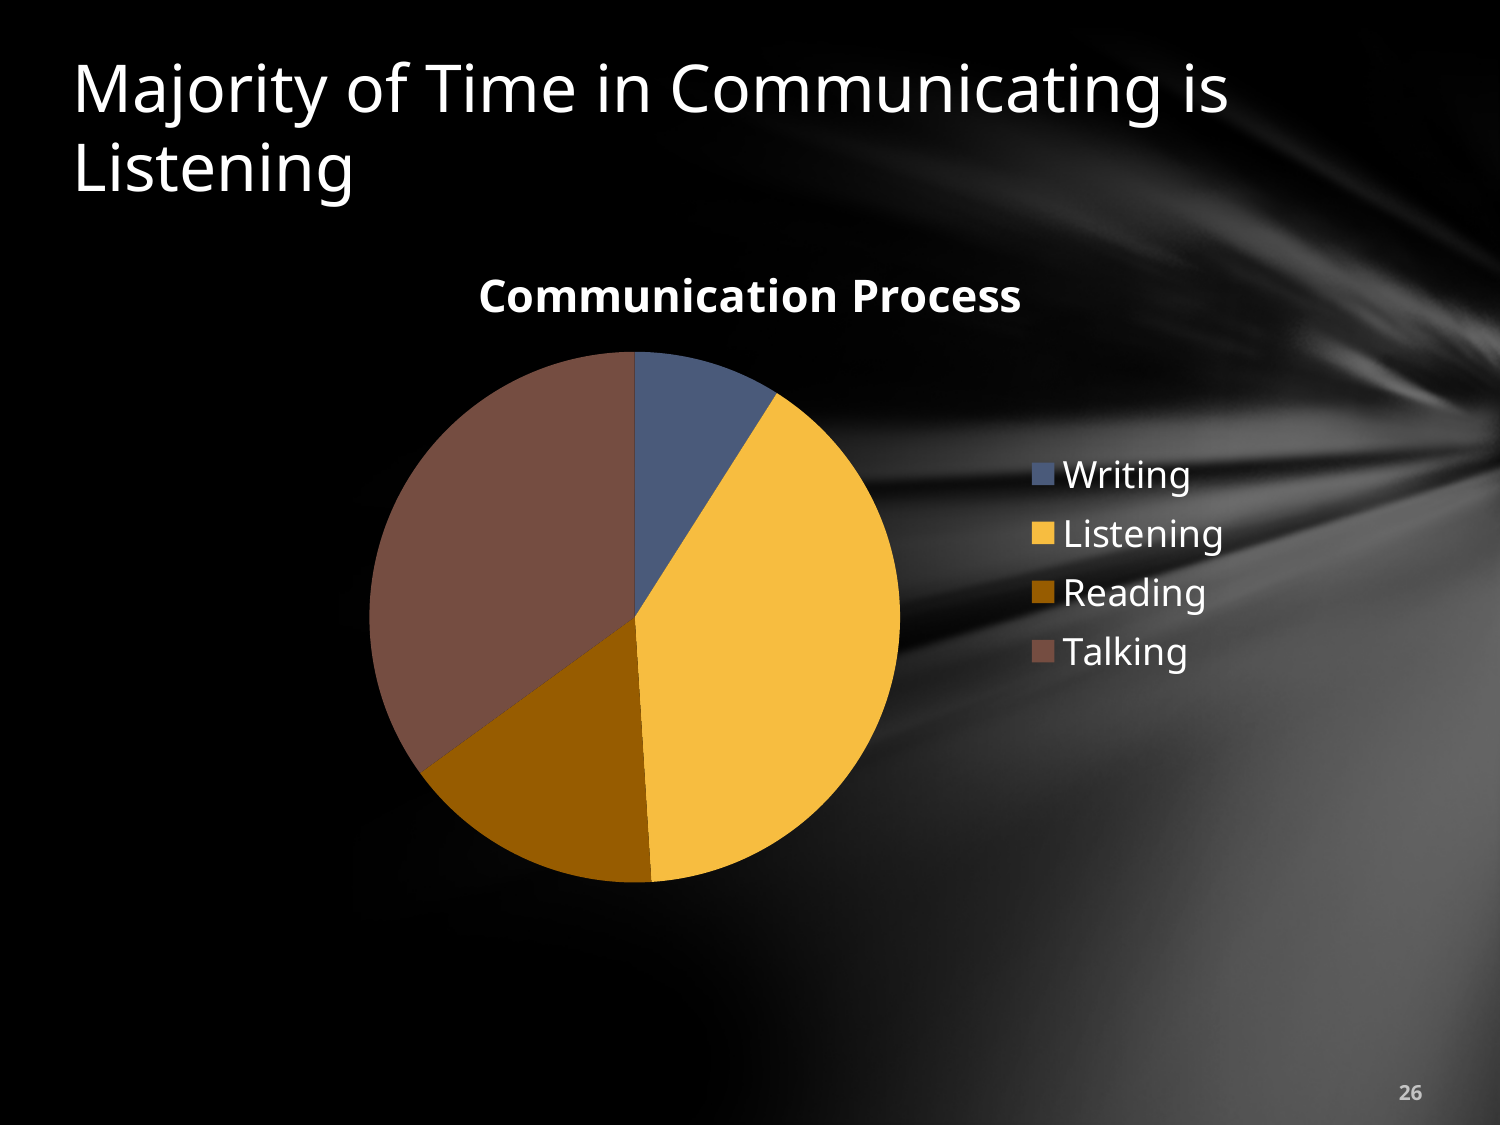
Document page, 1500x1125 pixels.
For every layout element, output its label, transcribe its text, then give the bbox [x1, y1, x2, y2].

title Majority of Time in Communicating is Listening [57, 37, 1318, 213]
chart [249, 228, 1251, 897]
slide_number 26 [1293, 1073, 1438, 1115]
